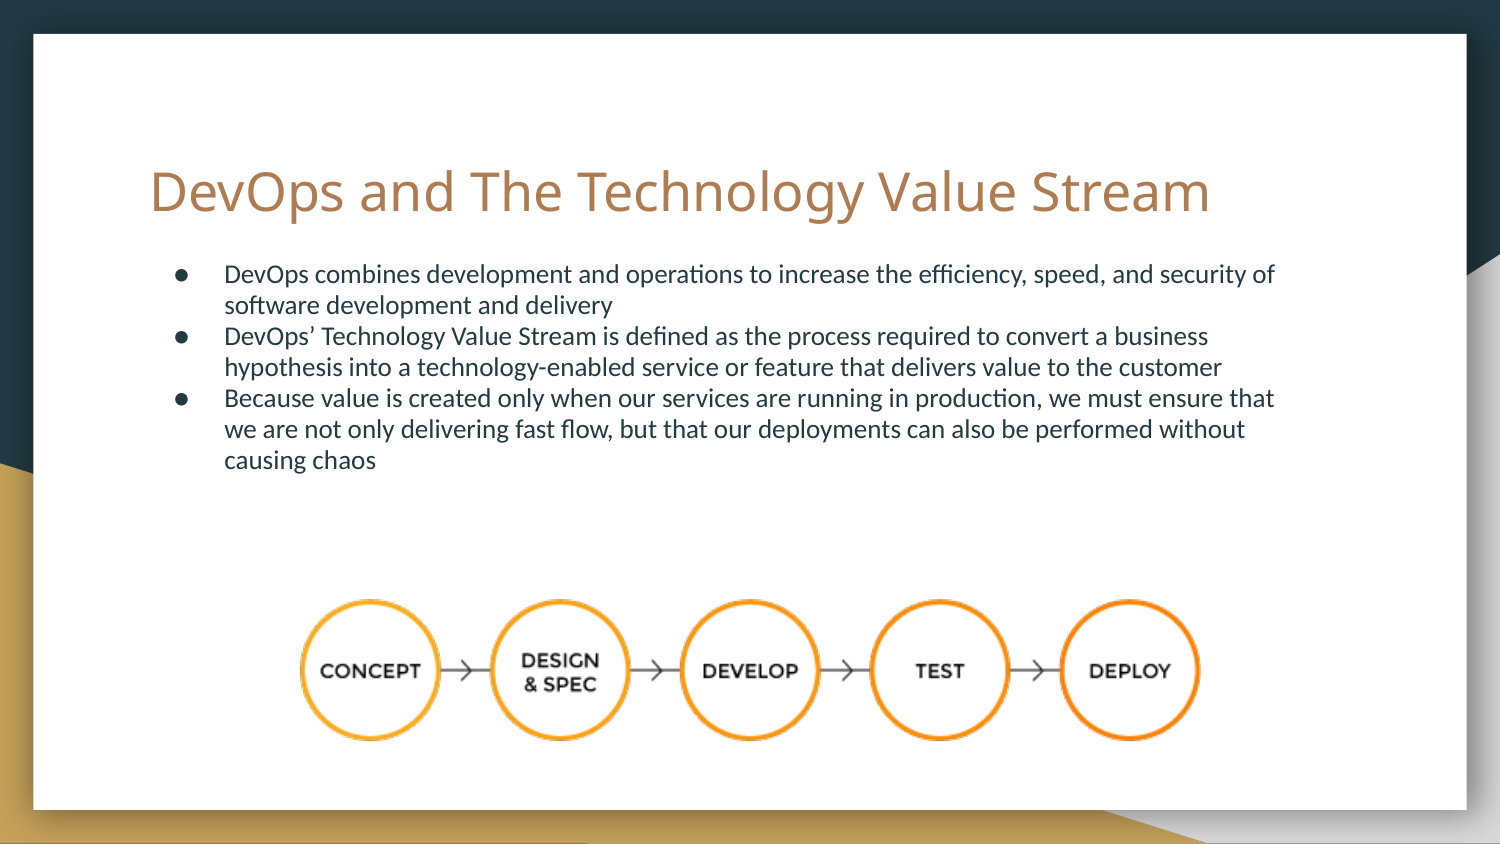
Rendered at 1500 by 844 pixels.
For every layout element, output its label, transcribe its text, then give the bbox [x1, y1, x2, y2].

title DevOps and The Technology Value Stream [134, 138, 1366, 296]
list DevOps combines development and operations to increase the efficiency, speed, and security of software development and delivery DevOps’ Technology Value Stream is defined as the process required to convert a business hypothesis into a technology-enabled service or feature that delivers value to the customer Because value is created only when our services are running in production, we must ensure that we are not only delivering fast flow, but that our deployments can also be performed without causing chaos [134, 244, 1310, 546]
picture [252, 544, 1248, 796]
